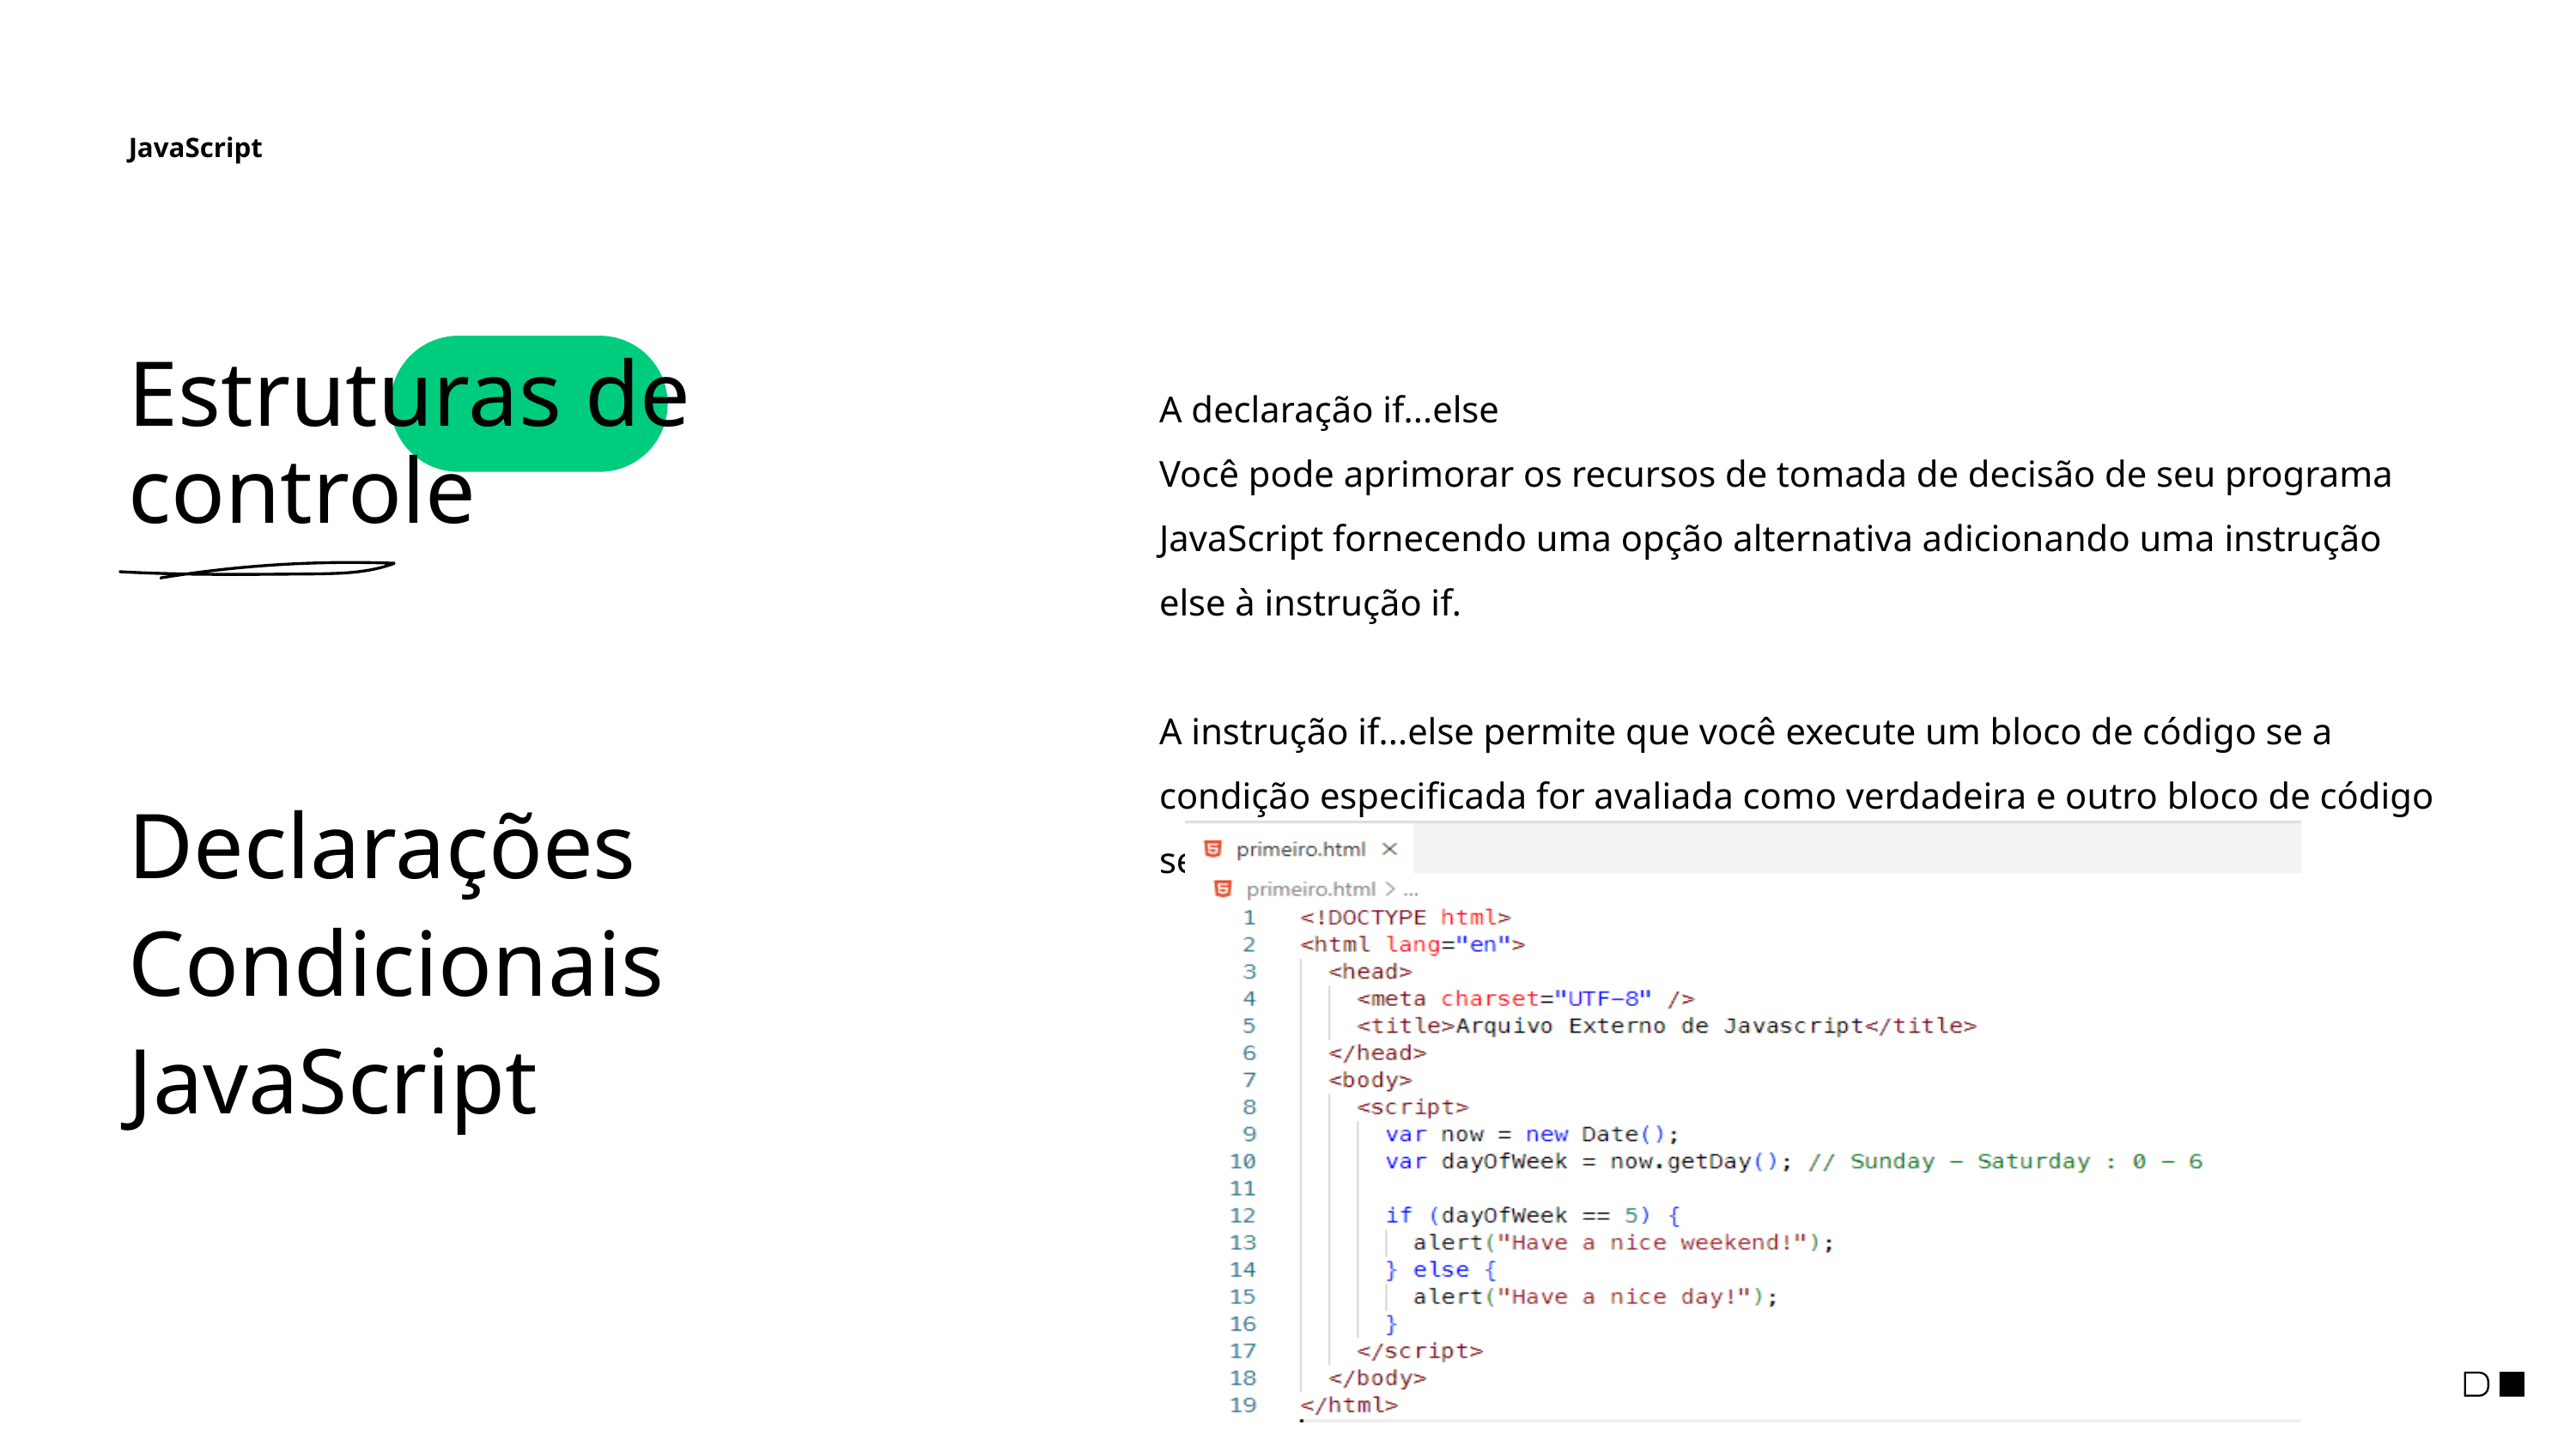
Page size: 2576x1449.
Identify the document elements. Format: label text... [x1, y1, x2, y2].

text_box [418, 336, 640, 349]
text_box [2464, 1371, 2525, 1397]
text_box Estruturas de controle Declarações Condicionais JavaScript [128, 349, 1030, 1132]
picture [1184, 821, 2301, 1423]
text_box [118, 561, 396, 579]
text_box JavaScript [128, 130, 472, 160]
text_box A declaração if...else Você pode aprimorar os recursos de tomada de decisão de seu programa JavaScript fornecendo uma opção alternativa adicionando uma instrução else à instrução if. A instrução if...else permite que você execute um bloco de código se a condição especificada for avaliada como verdadeira e outro bloco de código se for avaliada como falsa. Pode ser escrito, assim: [1158, 366, 2448, 882]
